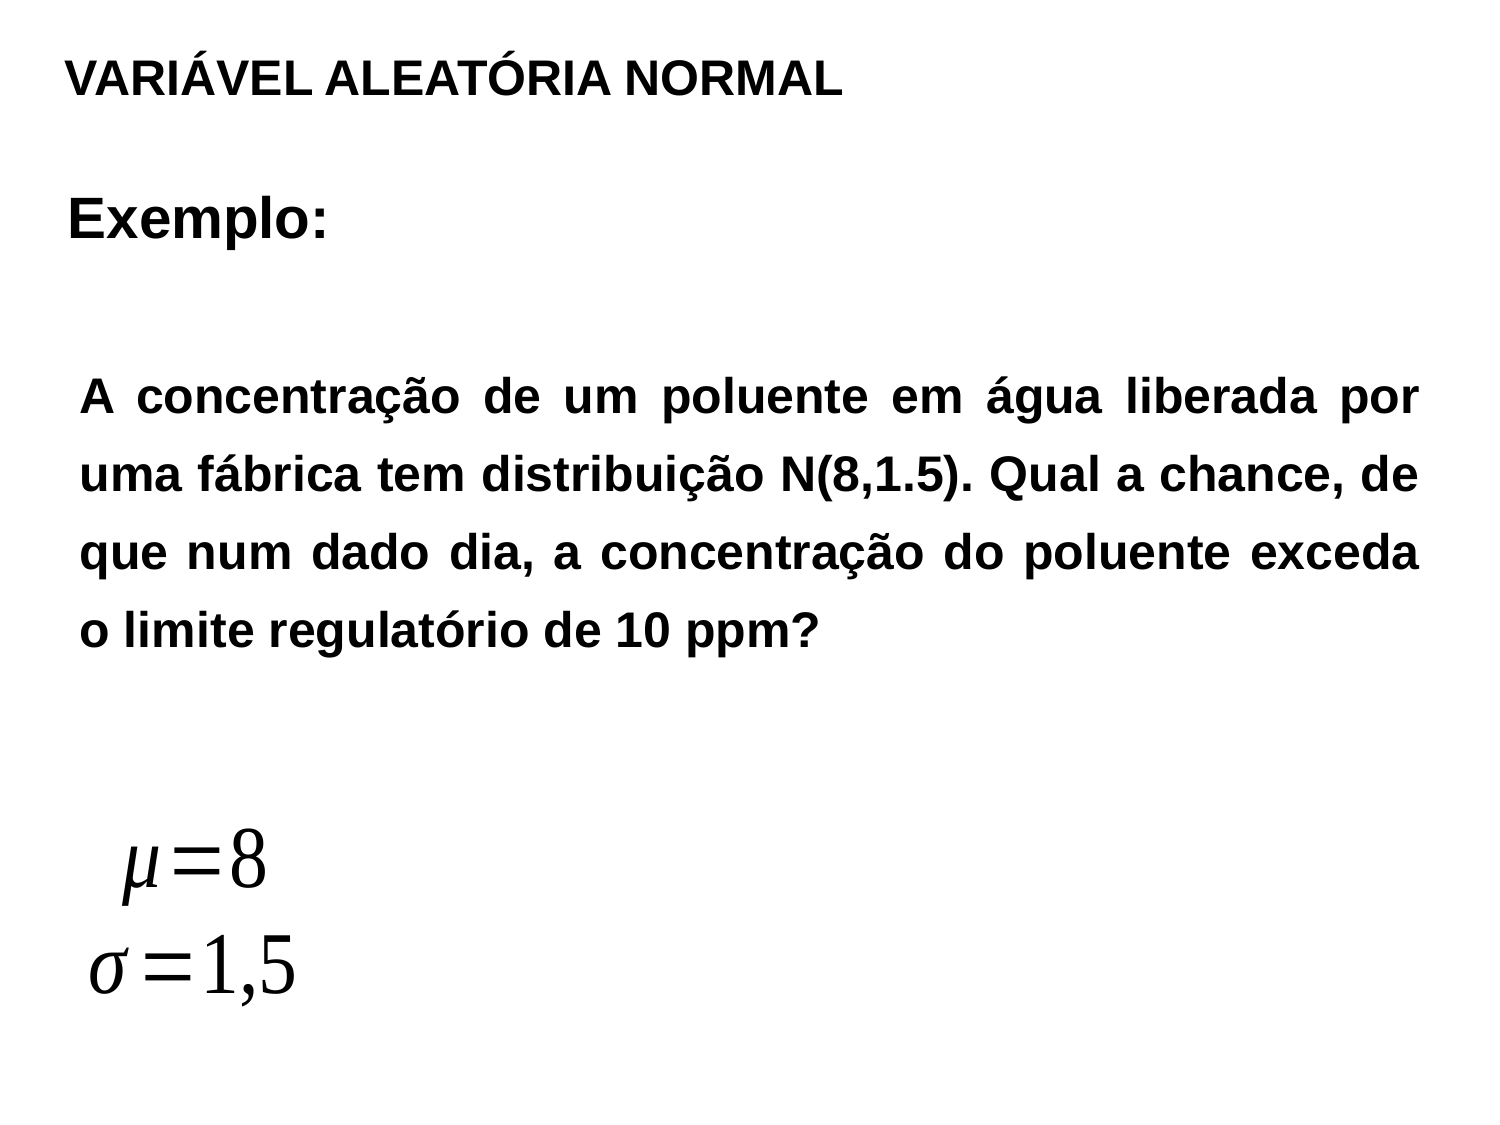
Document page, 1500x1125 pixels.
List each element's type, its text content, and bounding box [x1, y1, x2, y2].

text_box A concentração de um poluente em água liberada por uma fábrica tem distribuição N(8,1.5). Qual a chance, de que num dado dia, a concentração do poluente exceda o limite regulatório de 10 ppm? [64, 338, 1436, 648]
text_box VARIÁVEL ALEATÓRIA NORMAL [49, 37, 1463, 113]
text_box Exemplo: [53, 172, 1259, 259]
